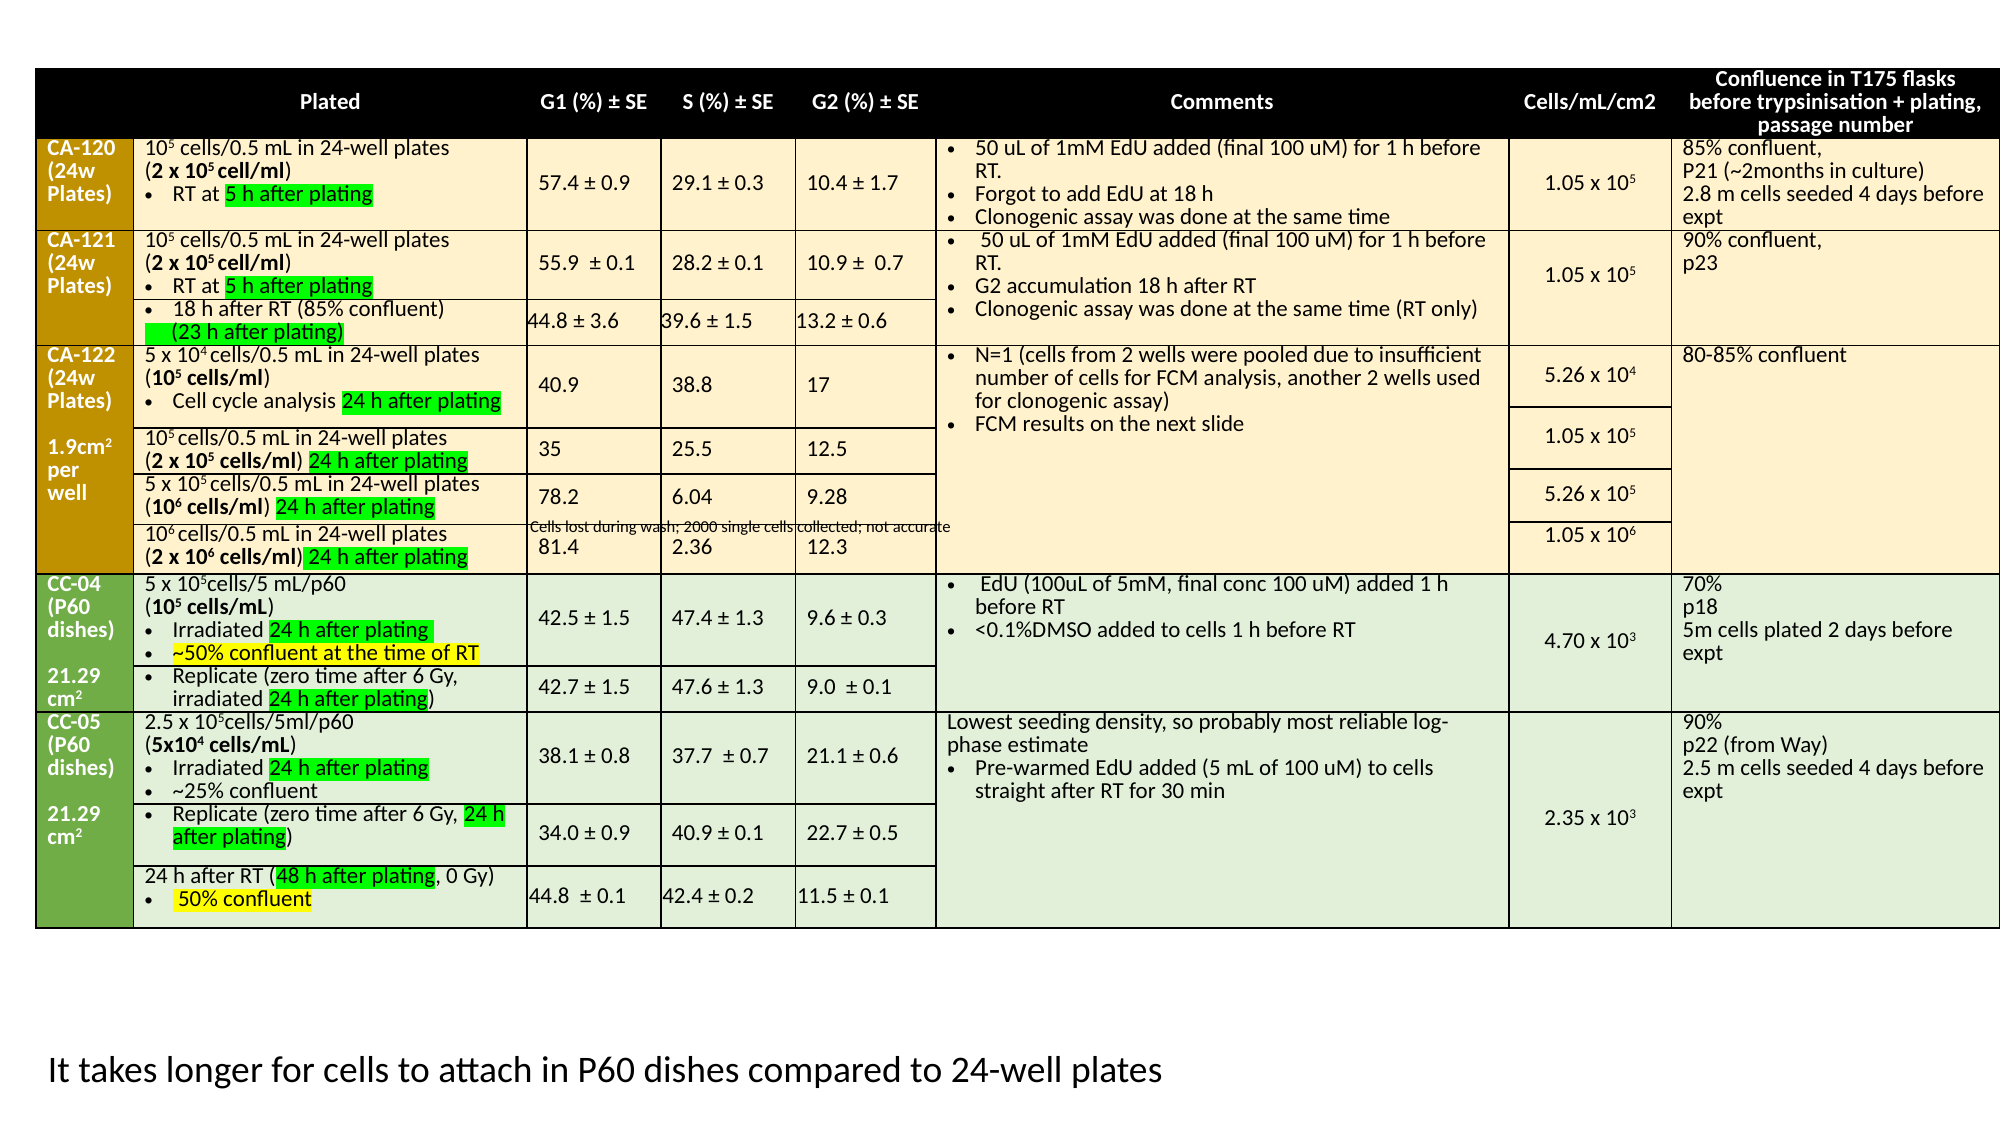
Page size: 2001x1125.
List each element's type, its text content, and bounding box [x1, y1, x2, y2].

table_cell 57.4 ± 0.9 [528, 139, 660, 230]
table_header Confluence in T175 flasks before trypsinisation + plating, passage number [1672, 70, 1999, 137]
table_cell 80-85% confluent [1672, 346, 1999, 573]
table_header [37, 70, 133, 137]
table_cell 42.5 ± 1.5 [528, 575, 660, 665]
table_cell 18 h after RT (85% confluent) (23 h after plating) [134, 300, 526, 345]
table_cell 78.2 [528, 475, 660, 508]
table_cell 47.4 ± 1.3 [662, 575, 795, 665]
table_cell 85% confluent, P21 (~2months in culture) 2.8 m cells seeded 4 days before expt [1672, 139, 1999, 230]
table_cell 2.5 x 105cells/5ml/p60 (5x104 cells/mL) Irradiated 24 h after plating ~25% confluent [134, 713, 526, 803]
table_cell 35 [528, 429, 660, 473]
table_cell 50 uL of 1mM EdU added (final 100 uM) for 1 h before RT. G2 accumulation 18 h after RT Clonogenic assay was done at the same time (RT only) [937, 231, 1508, 345]
table_cell 28.2 ± 0.1 [662, 231, 795, 299]
table_cell 2.36 [662, 544, 795, 573]
table_cell 38.8 [662, 346, 795, 427]
table_cell 42.4 ± 0.2 [662, 867, 795, 927]
table_cell CC-04 (P60 dishes) 21.29 cm2 [37, 575, 133, 711]
table_header Plated [134, 70, 526, 137]
table_cell 40.9 [528, 346, 660, 427]
table_cell 50 uL of 1mM EdU added (final 100 uM) for 1 h before RT. Forgot to add EdU at 18 h Clonogenic assay was done at the same time [937, 139, 1508, 230]
table_header Comments [937, 70, 1508, 137]
table_cell 39.6 ± 1.5 [662, 300, 795, 345]
table_cell 10.9 ± 0.7 [796, 231, 935, 299]
table_cell 90% confluent, p23 [1672, 231, 1999, 345]
table_cell 1.05 x 106 [1510, 523, 1671, 573]
table_cell CA-122 (24w Plates) 1.9cm2 per well [37, 346, 133, 573]
table_cell Lowest seeding density, so probably most reliable log-phase estimate Pre-warmed EdU added (5 mL of 100 uM) to cells straight after RT for 30 min [937, 713, 1508, 927]
table_cell 44.8 ± 0.1 [528, 867, 660, 927]
table_cell 9.0 ± 0.1 [796, 667, 935, 711]
table_cell 12.5 [796, 429, 935, 473]
table_cell 1.05 x 105 [1510, 408, 1671, 468]
table_cell 9.6 ± 0.3 [796, 575, 935, 665]
table_cell 5.26 x 104 [1510, 346, 1671, 406]
table_cell 47.6 ± 1.3 [662, 667, 795, 711]
table_cell 5.26 x 105 [1510, 470, 1671, 521]
table_cell 6.04 [662, 475, 795, 508]
table_cell CA-121 (24w Plates) [37, 231, 133, 345]
table_cell 10.4 ± 1.7 [796, 139, 935, 230]
table_cell 5 x 105cells/5 mL/p60 (105 cells/mL) Irradiated 24 h after plating ~50% confluent at the time of RT [134, 575, 526, 665]
table_cell 21.1 ± 0.6 [796, 713, 935, 803]
table_cell 81.4 [528, 544, 660, 573]
table_cell 24 h after RT (48 h after plating, 0 Gy) 50% confluent [134, 867, 526, 927]
table_cell 9.28 [796, 475, 935, 508]
table_cell 44.8 ± 3.6 [528, 300, 660, 345]
table_header G2 (%) ± SE [796, 70, 935, 137]
table_cell 11.5 ± 0.1 [796, 867, 935, 927]
table_cell 5 x 104 cells/0.5 mL in 24-well plates (105 cells/ml) Cell cycle analysis 24 h after plating [134, 346, 526, 427]
table_cell 1.05 x 105 [1510, 139, 1671, 230]
table_header S (%) ± SE [662, 70, 795, 137]
table_cell 17 [796, 346, 935, 427]
table_cell 105 cells/0.5 mL in 24-well plates (2 x 105 cell/ml) RT at 5 h after plating [134, 231, 526, 299]
table_cell 13.2 ± 0.6 [796, 300, 935, 345]
table_cell 34.0 ± 0.9 [528, 805, 660, 865]
text_box It takes longer for cells to attach in P60 dishes compared to 24-well plates [33, 1037, 1179, 1098]
table_header G1 (%) ± SE [528, 70, 660, 137]
table_cell 55.9 ± 0.1 [528, 231, 660, 299]
table_cell 70% p18 5m cells plated 2 days before expt [1672, 575, 1999, 711]
table_cell 2.35 x 103 [1510, 713, 1671, 927]
table_header Cells/mL/cm2 [1510, 70, 1671, 137]
table_cell 12.3 [796, 544, 935, 573]
table_cell 1.05 x 105 [1510, 231, 1671, 345]
table_cell 38.1 ± 0.8 [528, 713, 660, 803]
table_cell 29.1 ± 0.3 [662, 139, 795, 230]
table_cell 4.70 x 103 [1510, 575, 1671, 711]
table_cell CA-120 (24w Plates) [37, 139, 133, 230]
table_cell 42.7 ± 1.5 [528, 667, 660, 711]
table_cell 106 cells/0.5 mL in 24-well plates (2 x 106 cells/ml) 24 h after plating [134, 525, 526, 573]
table_cell 40.9 ± 0.1 [662, 805, 795, 865]
table_cell Replicate (zero time after 6 Gy, irradiated 24 h after plating) [134, 667, 526, 711]
table_cell 25.5 [662, 429, 795, 473]
table_cell 37.7 ± 0.7 [662, 713, 795, 803]
table_cell EdU (100uL of 5mM, final conc 100 uM) added 1 h before RT <0.1%DMSO added to cells 1 h before RT [937, 575, 1508, 711]
table_cell Replicate (zero time after 6 Gy, 24 h after plating) [134, 805, 526, 865]
table_cell 105 cells/0.5 mL in 24-well plates (2 x 105 cells/ml) 24 h after plating [134, 429, 526, 473]
table_cell 5 x 105 cells/0.5 mL in 24-well plates (106 cells/ml) 24 h after plating [134, 475, 526, 524]
table_cell 105 cells/0.5 mL in 24-well plates (2 x 105 cell/ml) RT at 5 h after plating [134, 139, 526, 230]
table_cell CC-05 (P60 dishes) 21.29 cm2 [37, 713, 133, 927]
table_cell N=1 (cells from 2 wells were pooled due to insufficient number of cells for FCM analysis, another 2 wells used for clonogenic assay) FCM results on the next slide [937, 346, 1508, 573]
table_cell 22.7 ± 0.5 [796, 805, 935, 865]
text_box Cells lost during wash; 2000 single cells collected; not accurate [515, 508, 967, 544]
table_cell 90% p22 (from Way) 2.5 m cells seeded 4 days before expt [1672, 713, 1999, 927]
